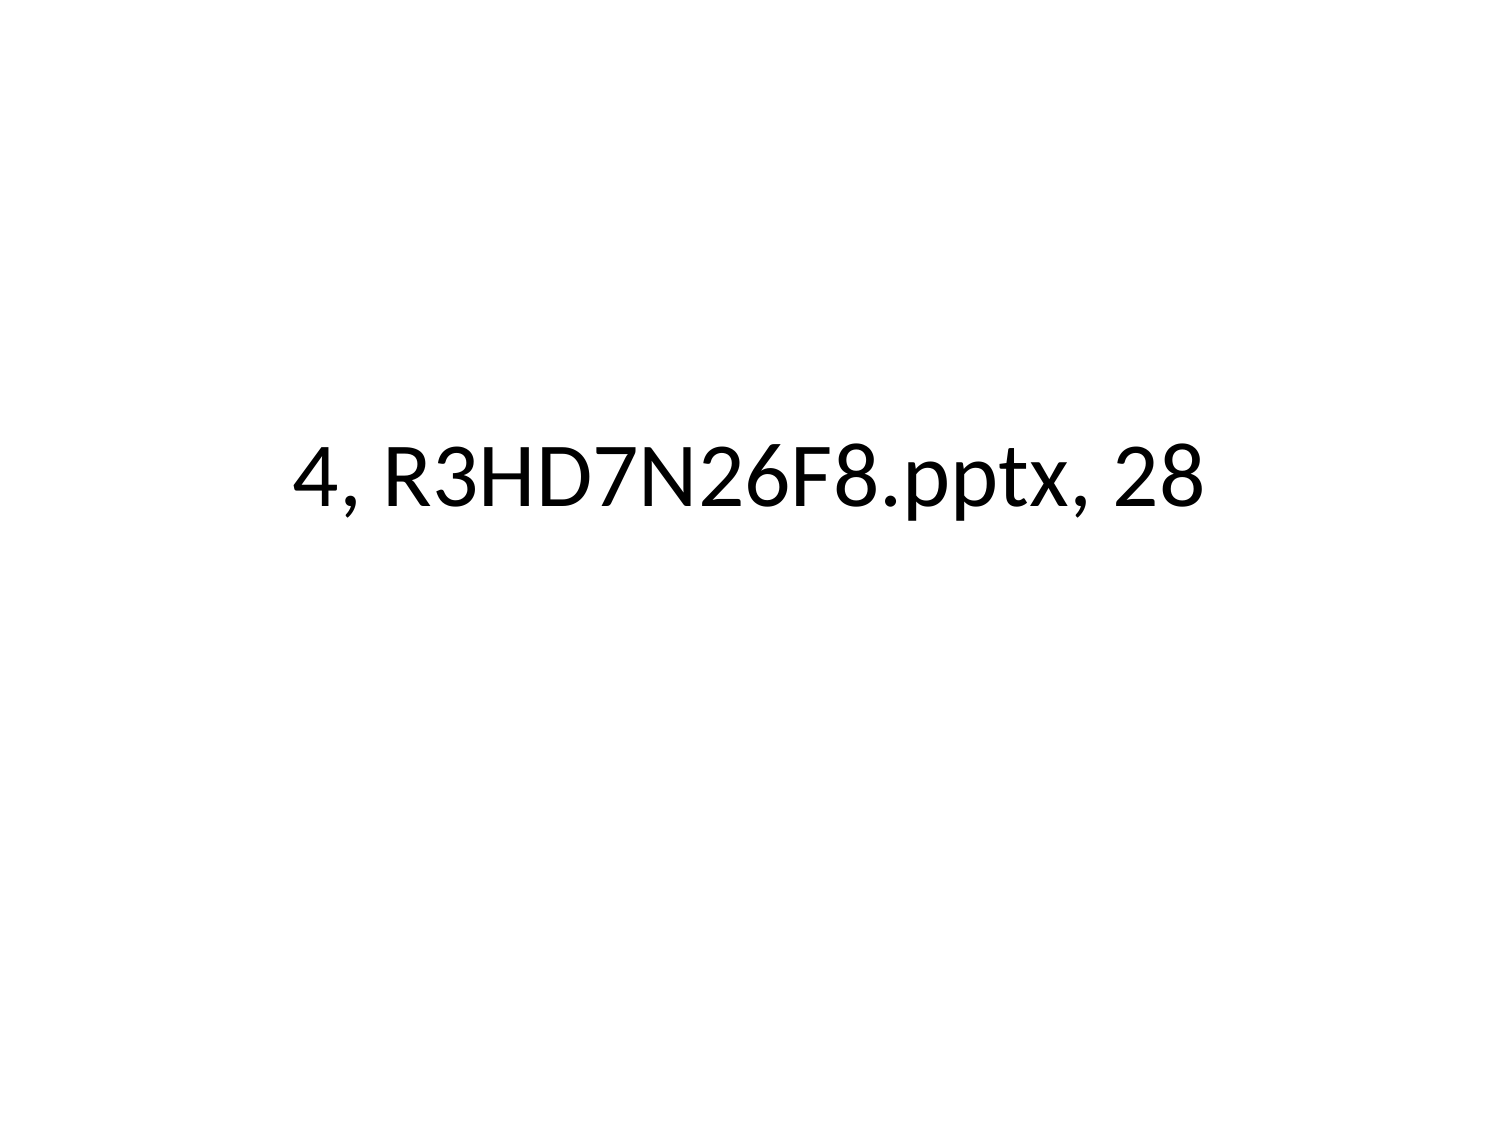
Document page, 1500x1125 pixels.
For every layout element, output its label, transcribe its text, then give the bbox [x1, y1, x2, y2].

title 4, R3HD7N26F8.pptx, 28 [112, 349, 1388, 591]
